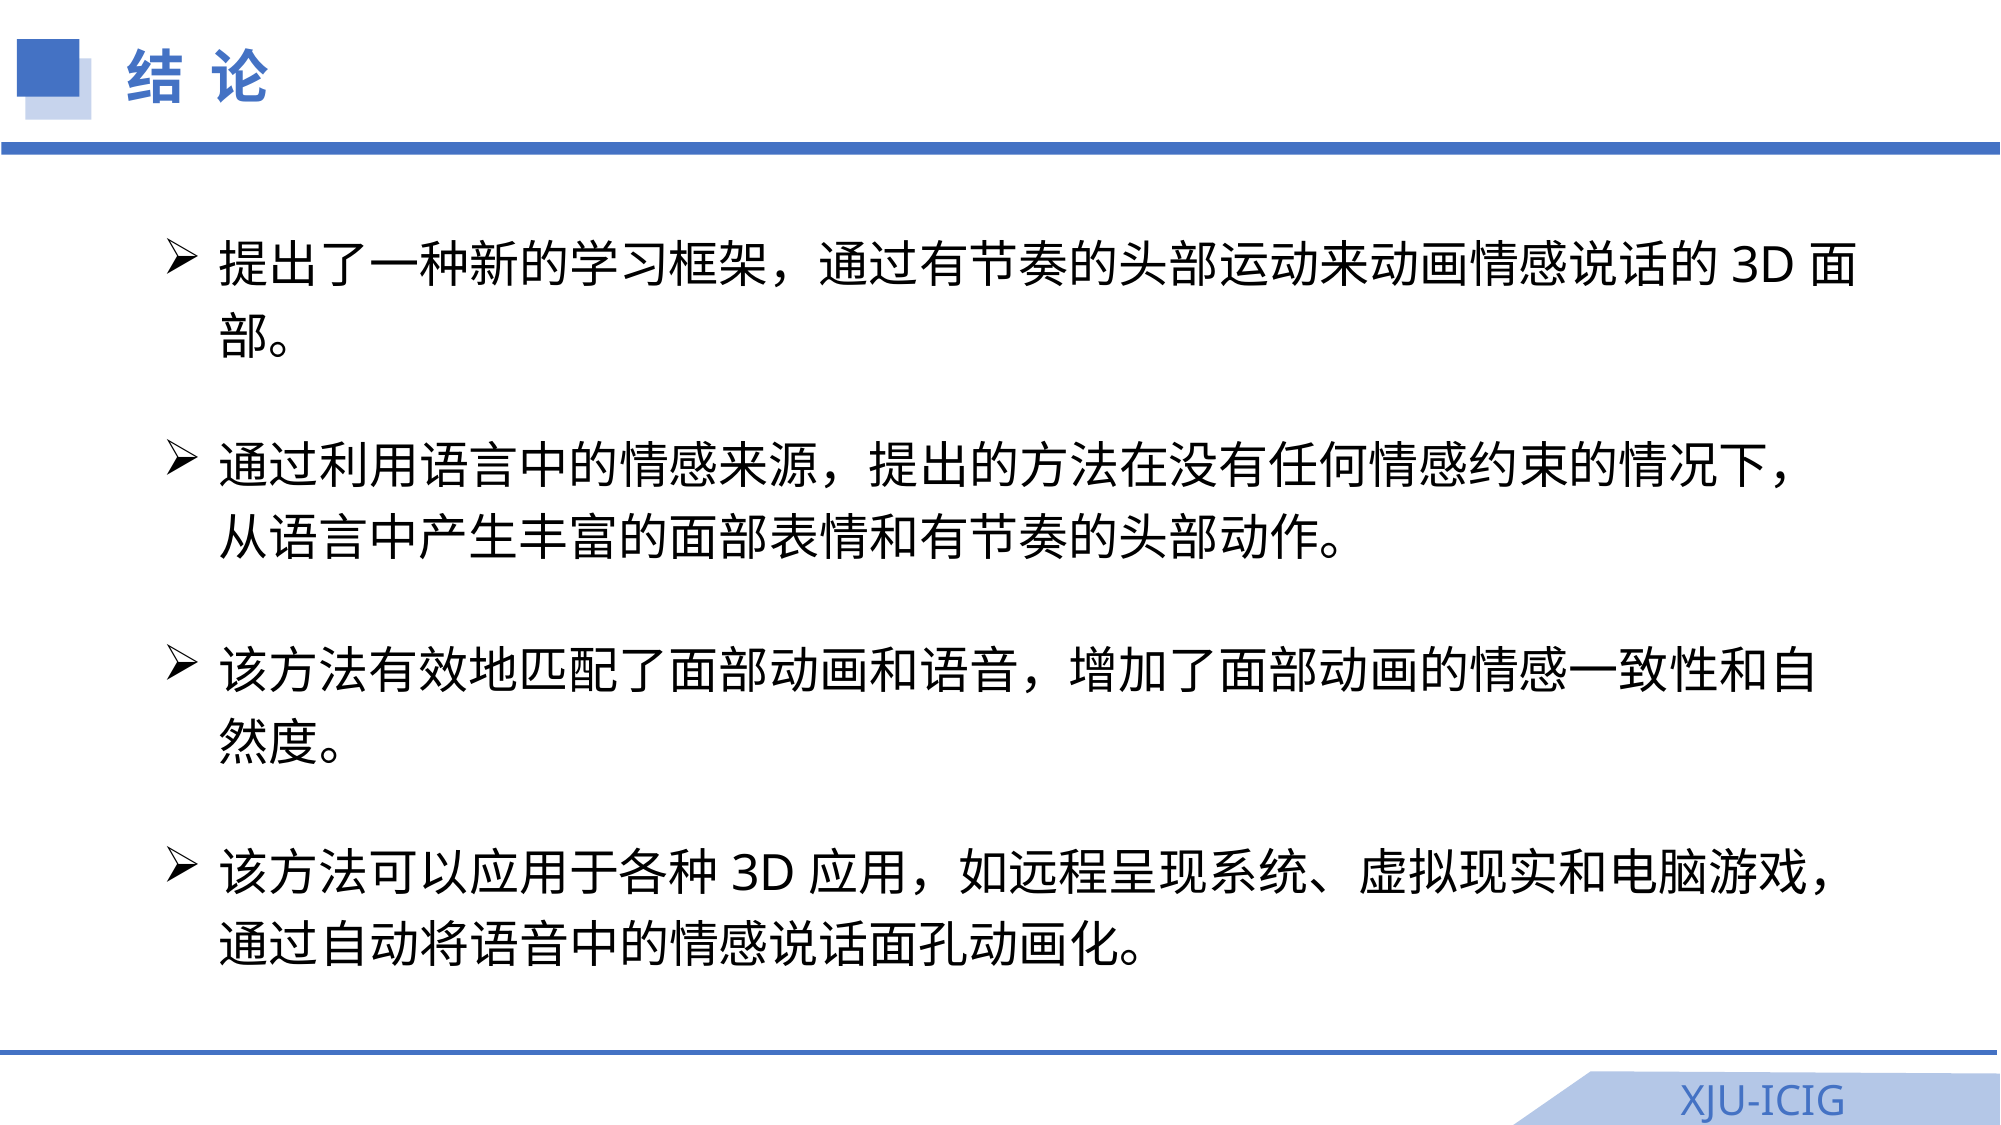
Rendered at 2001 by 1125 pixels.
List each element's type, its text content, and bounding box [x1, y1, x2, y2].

text_box [0, 141, 2000, 156]
text_box 通过利用语言中的情感来源，提出的方法在没有任何情感约束的情况下，从语言中产生丰富的面部表情和有节奏的头部动作。 [147, 414, 1877, 573]
text_box 提出了一种新的学习框架，通过有节奏的头部运动来动画情感说话的3D面部。 [147, 212, 1877, 372]
text_box XJU-ICIG [1511, 1070, 2000, 1125]
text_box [16, 38, 92, 120]
text_box 该方法可以应用于各种3D应用，如远程呈现系统、虚拟现实和电脑游戏，通过自动将语音中的情感说话面孔动画化。 [147, 820, 1877, 980]
text_box 结 论 [111, 32, 312, 118]
text_box 该方法有效地匹配了面部动画和语音，增加了面部动画的情感一致性和自然度。 [147, 619, 1877, 779]
